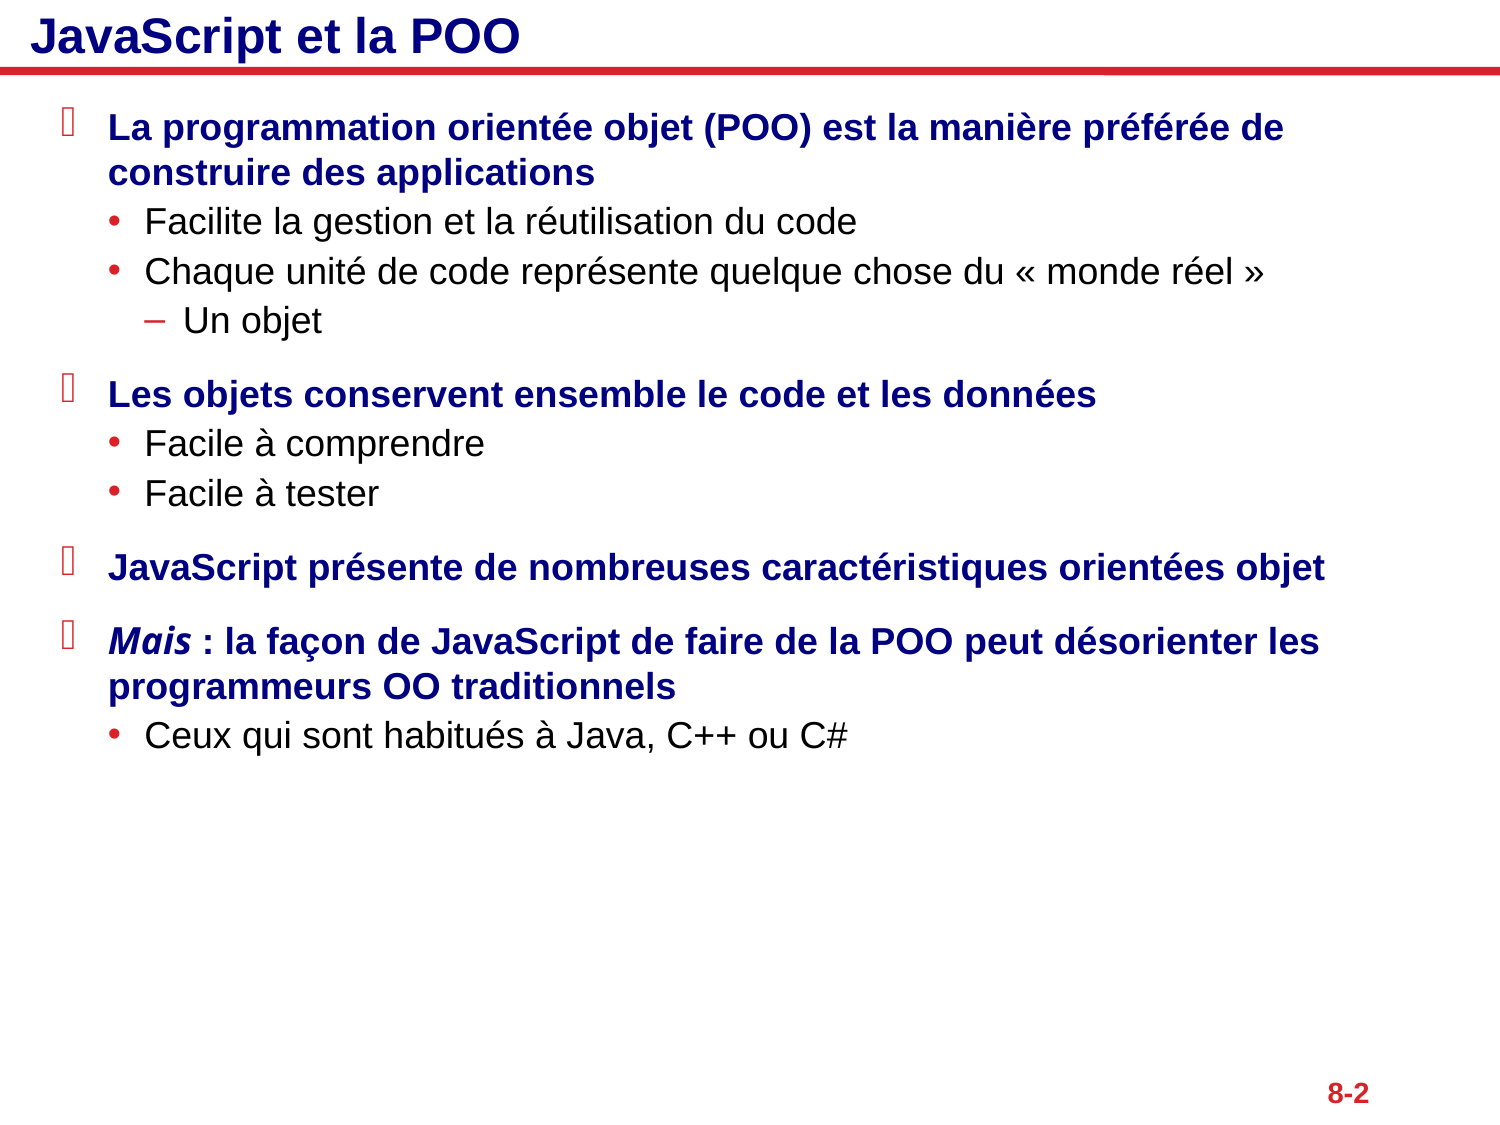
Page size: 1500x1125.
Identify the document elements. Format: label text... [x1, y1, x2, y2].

title JavaScript et la POO [0, 0, 1500, 66]
list La programmation orientée objet (POO) est la manière préférée de construire des applications Facilite la gestion et la réutilisation du code Chaque unité de code représente quelque chose du « monde réel » Un objet Les objets conservent ensemble le code et les données Facile à comprendre Facile à tester JavaScript présente de nombreuses caractéristiques orientées objet Mais : la façon de JavaScript de faire de la POO peut désorienter les programmeurs OO traditionnels Ceux qui sont habitués à Java, C++ ou C# [45, 95, 1457, 770]
